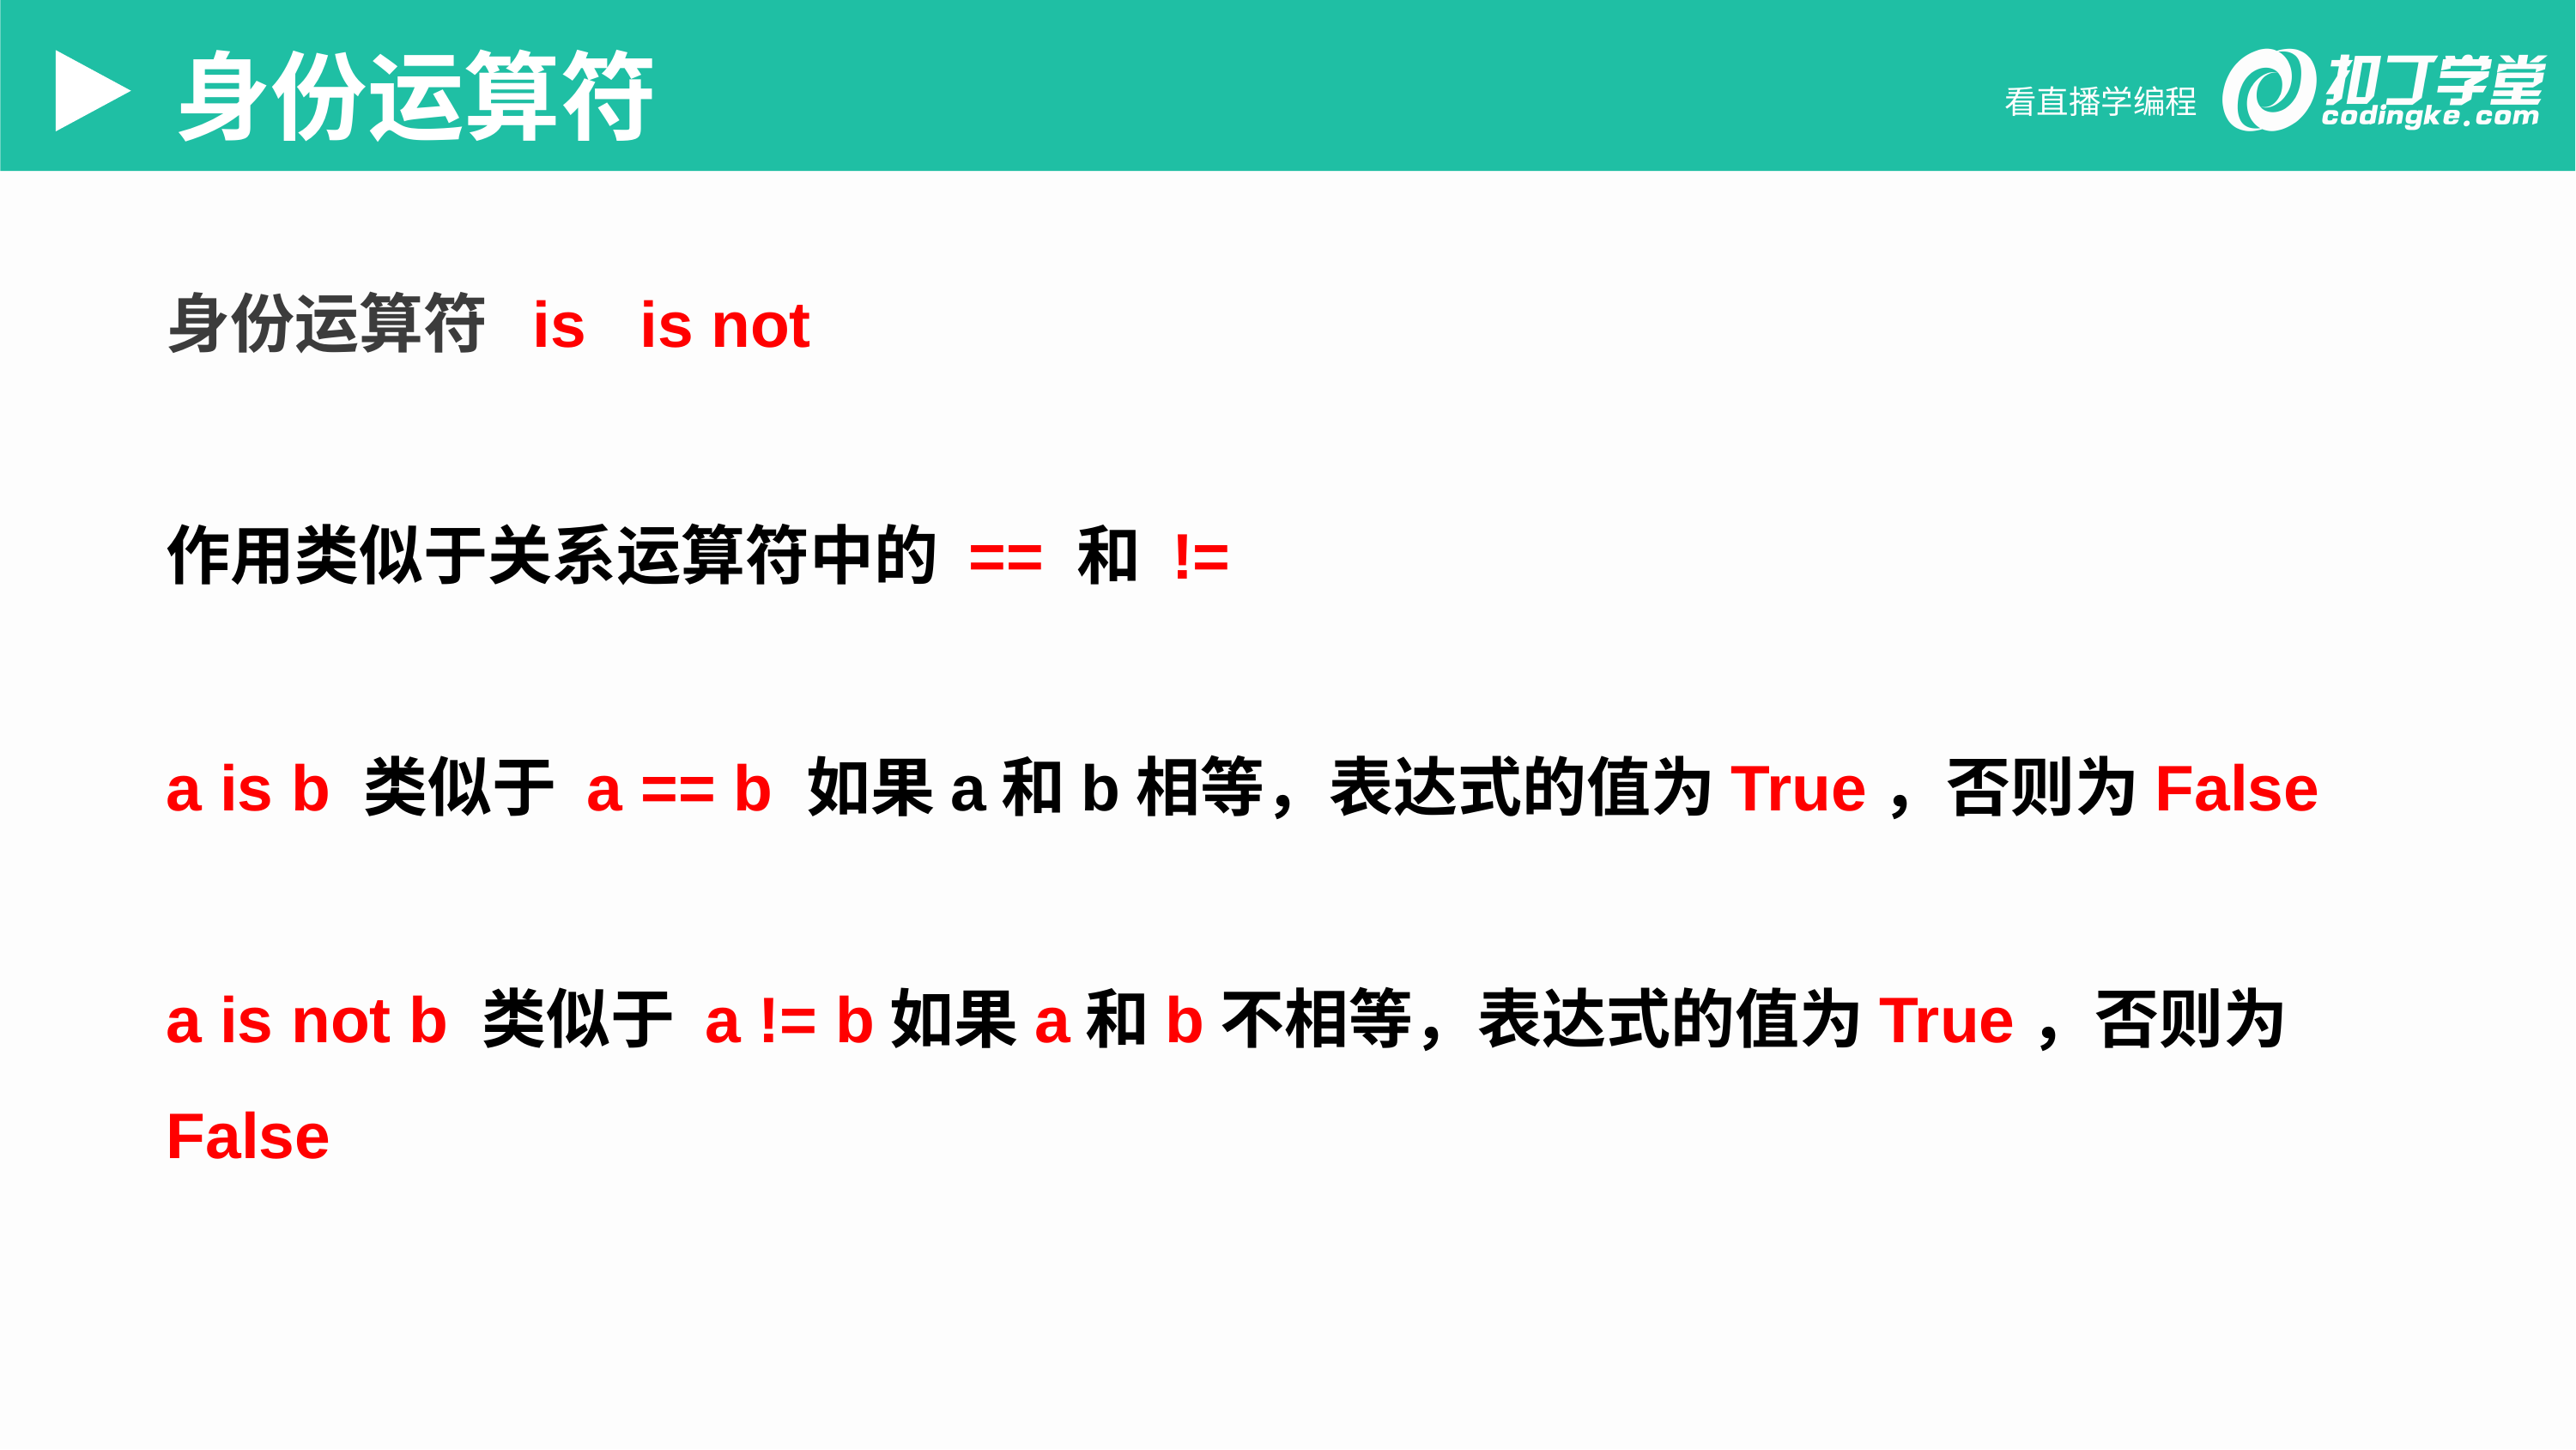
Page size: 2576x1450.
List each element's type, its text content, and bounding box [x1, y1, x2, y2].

text_box 身份运算符 [161, 29, 1816, 158]
picture [2165, 4, 2576, 177]
text_box 身份运算符 is is not 作用类似于关系运算符中的 == 和 != a is b 类似于 a == b 如果a和b相等，表达式的值为True，否则为False a is not b 类似于 a != b如果a和b不相等，表达式的值为True，否则为False [154, 237, 2414, 1178]
